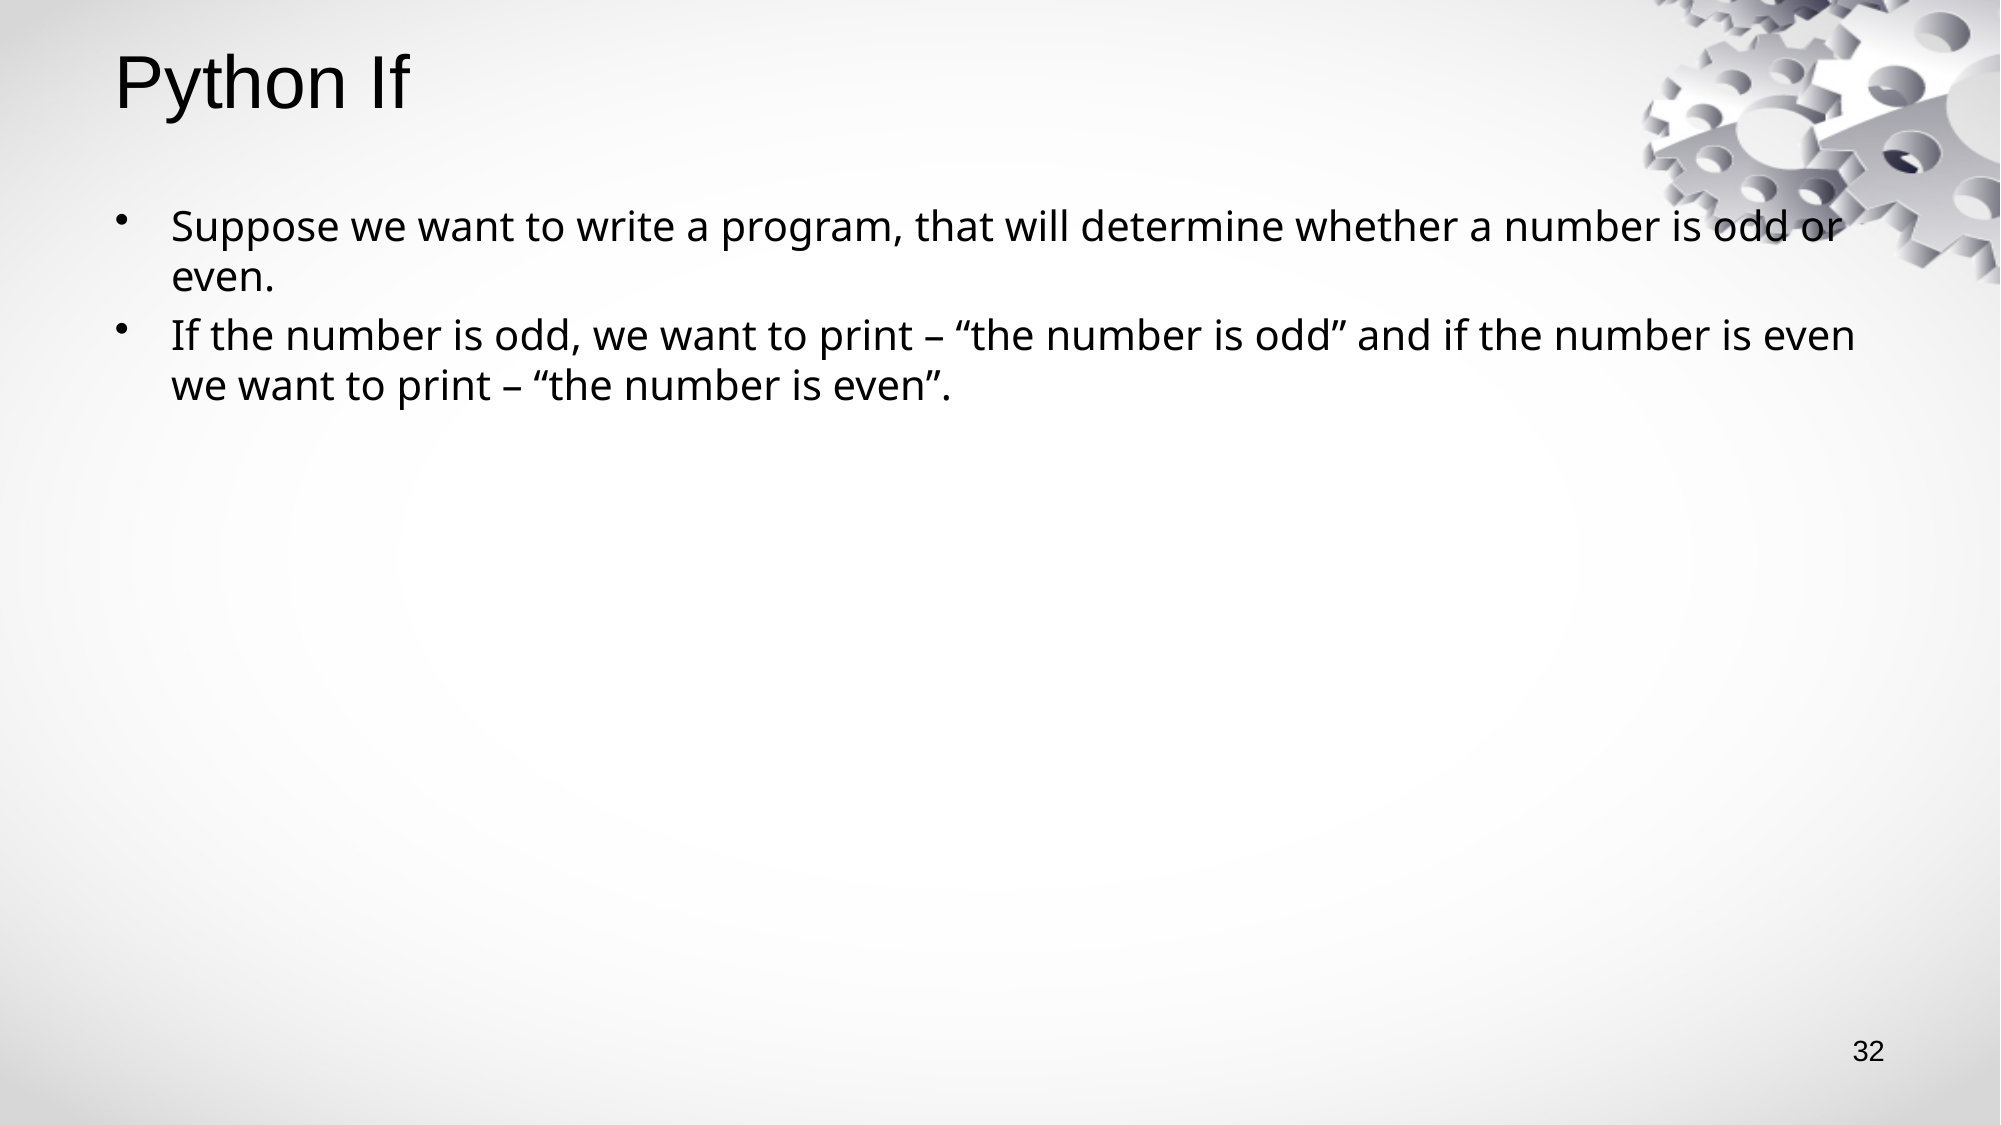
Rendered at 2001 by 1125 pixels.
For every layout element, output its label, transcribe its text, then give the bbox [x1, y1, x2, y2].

picture [0, 0, 2000, 1125]
slide_number 32 [1433, 1024, 1900, 1103]
title Python If [99, 30, 1901, 127]
list Suppose we want to write a program, that will determine whether a number is odd or even. If the number is odd, we want to print – “the number is odd” and if the number is even we want to print – “the number is even”. [99, 192, 1901, 1006]
